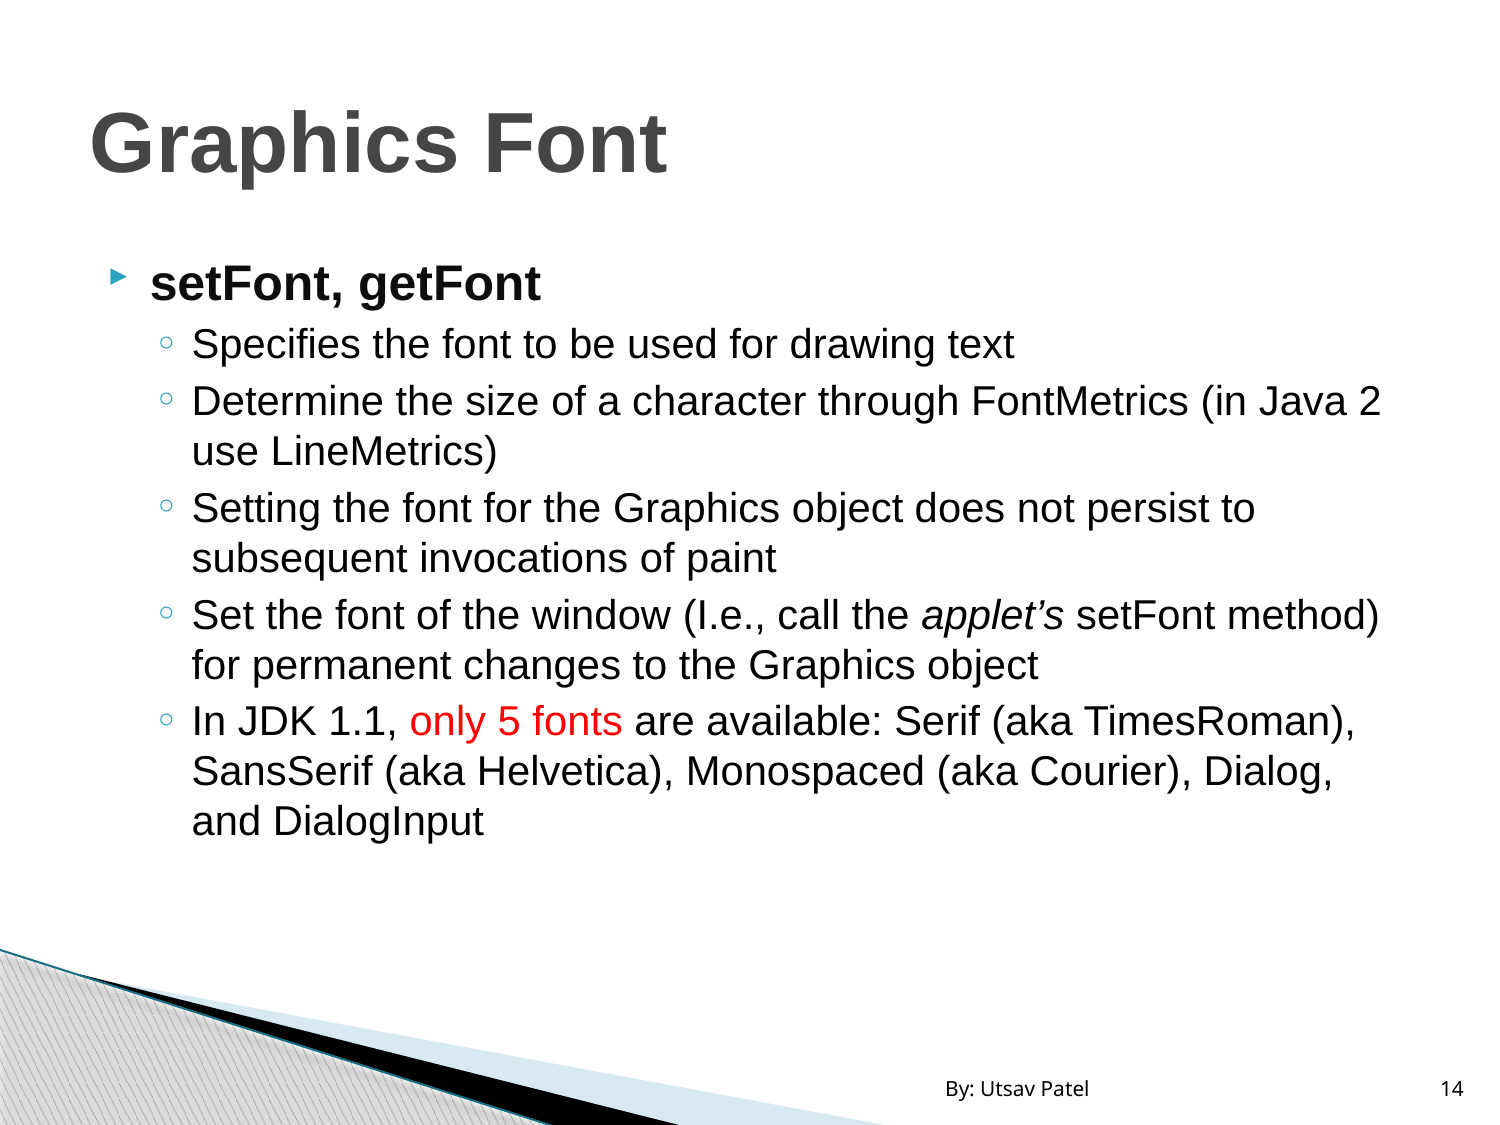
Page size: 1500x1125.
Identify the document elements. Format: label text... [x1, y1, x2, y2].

title Graphics Font [75, 45, 1425, 233]
list setFont, getFont Specifies the font to be used for drawing text Determine the size of a character through FontMetrics (in Java 2 use LineMetrics) Setting the font for the Graphics object does not persist to subsequent invocations of paint Set the font of the window (I.e., call the applet’s setFont method) for permanent changes to the Graphics object In JDK 1.1, only 5 fonts are available: Serif (aka TimesRoman), SansSerif (aka Helvetica), Monospaced (aka Courier), Dialog, and DialogInput [75, 243, 1425, 986]
footer By: Utsav Patel [718, 1051, 1105, 1112]
slide_number 14 [1418, 1051, 1479, 1112]
